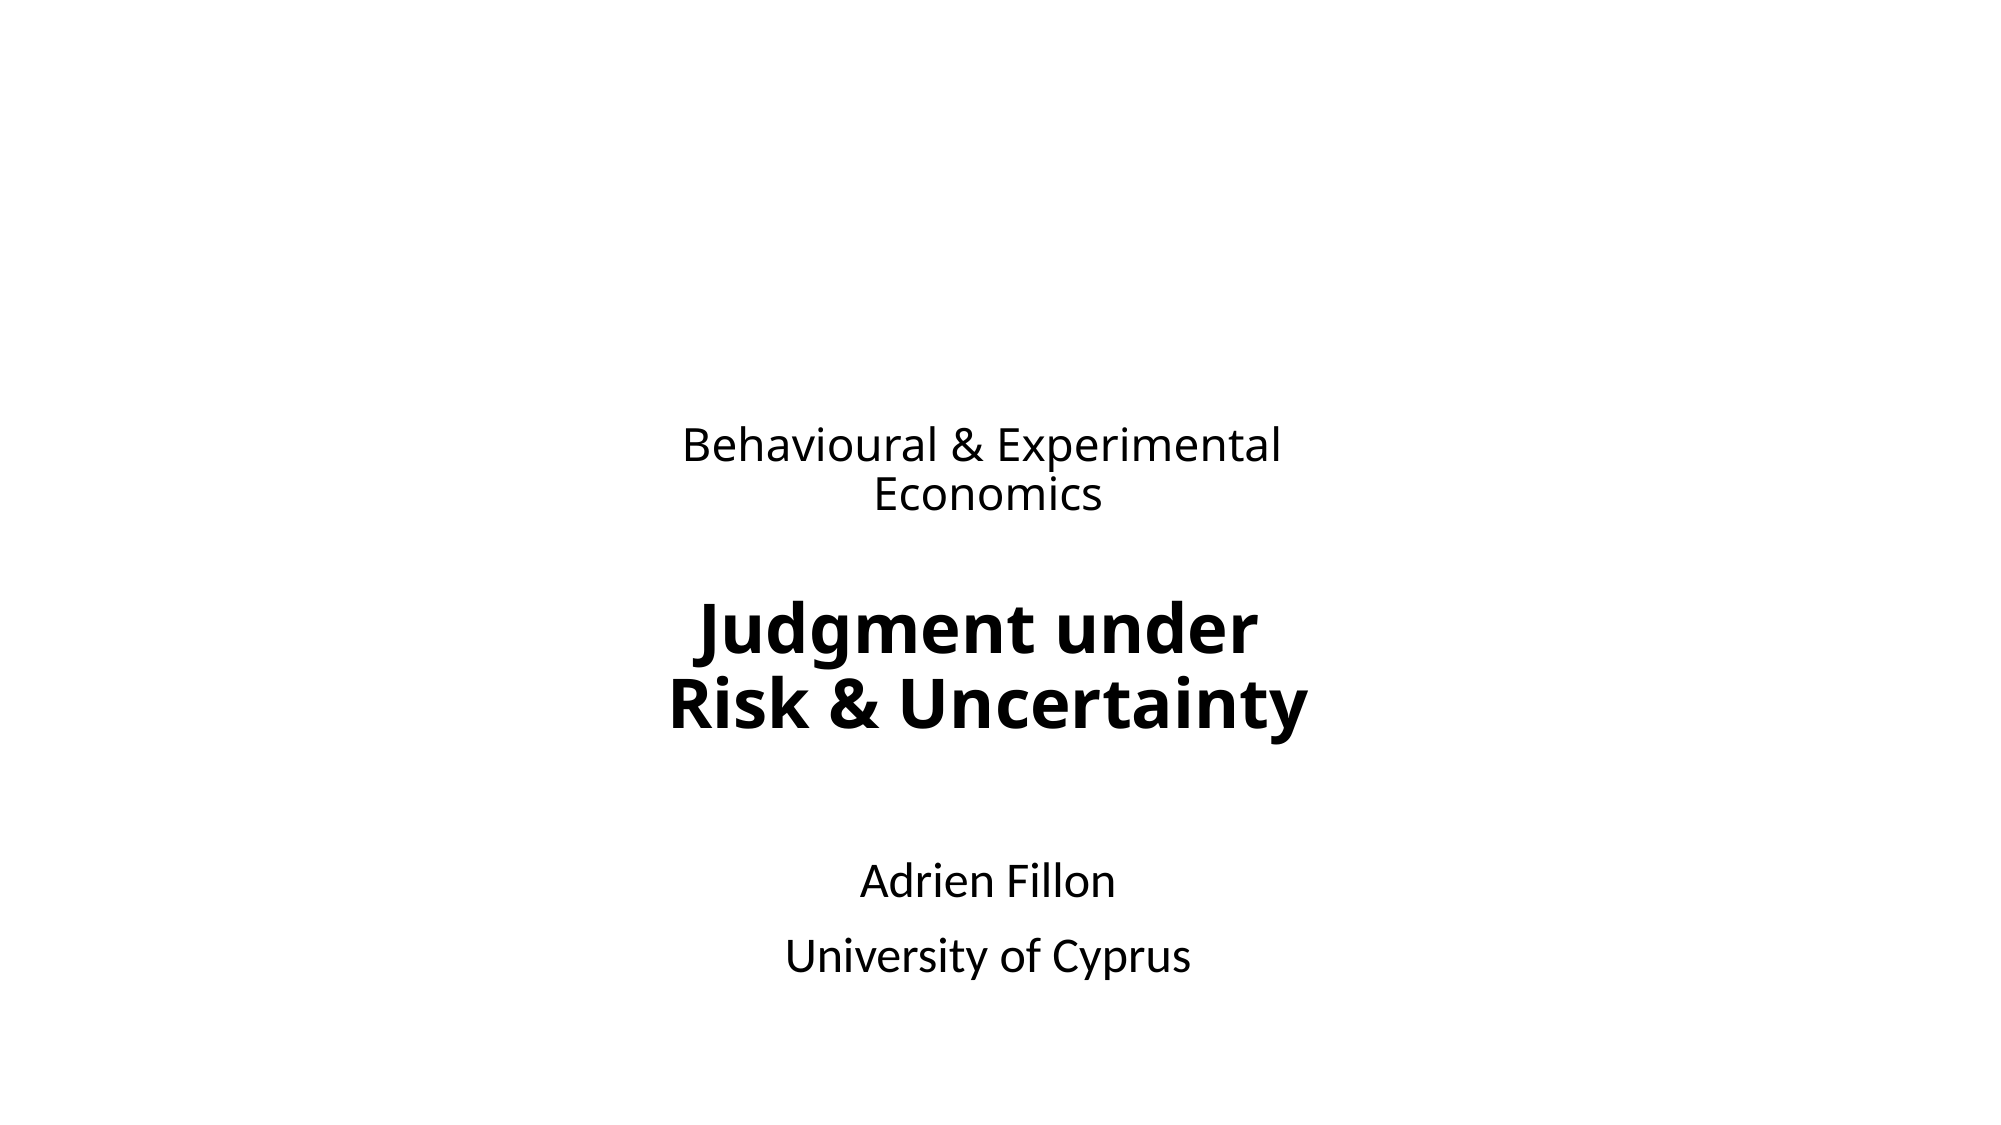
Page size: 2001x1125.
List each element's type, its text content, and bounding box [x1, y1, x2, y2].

subtitle Adrien Fillon University of Cyprus [238, 766, 1739, 1038]
title Behavioural & Experimental Economics Judgment under Risk & Uncertainty [238, 358, 1739, 751]
